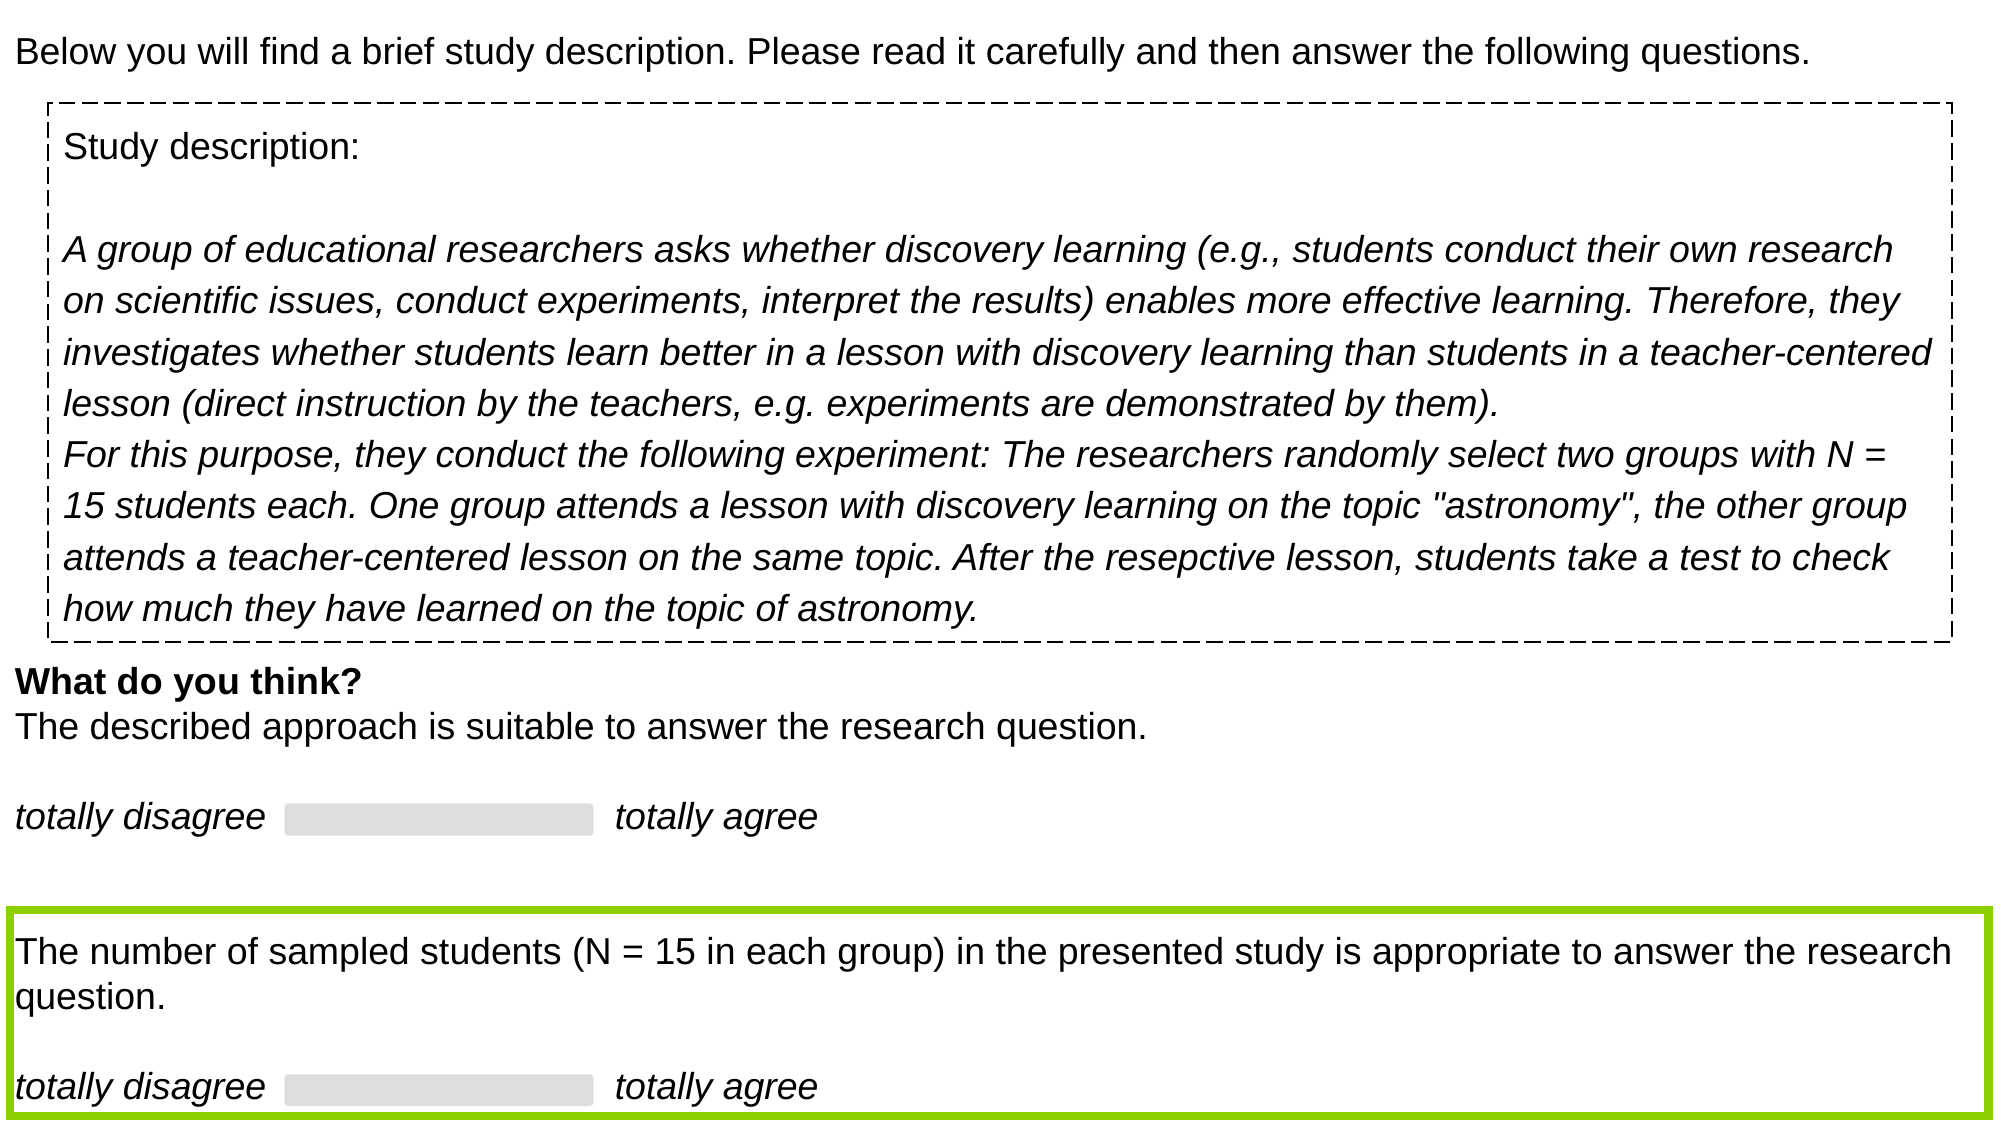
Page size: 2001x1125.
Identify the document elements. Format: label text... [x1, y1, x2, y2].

picture [273, 1063, 610, 1125]
text_box Below you will find a brief study description. Please read it carefully and then answer the following questions. What do you think? The described approach is suitable to answer the research question. totally disagree totally agree The number of sampled students (N = 15 in each group) in the presented study is appropriate to answer the research question. totally disagree totally agree [0, 19, 2000, 1125]
text_box [9, 909, 1990, 1117]
text_box Study description: A group of educational researchers asks whether discovery learning (e.g., students conduct their own research on scientific issues, conduct experiments, interpret the results) enables more effective learning. Therefore, they investigates whether students learn better in a lesson with discovery learning than students in a teacher-centered lesson (direct instruction by the teachers, e.g. experiments are demonstrated by them). For this purpose, they conduct the following experiment: The researchers randomly select two groups with N = 15 students each. One group attends a lesson with discovery learning on the topic "astronomy", the other group attends a teacher-centered lesson on the same topic. After the resepctive lesson, students take a test to check how much they have learned on the topic of astronomy. [47, 102, 1953, 643]
picture [273, 792, 610, 855]
